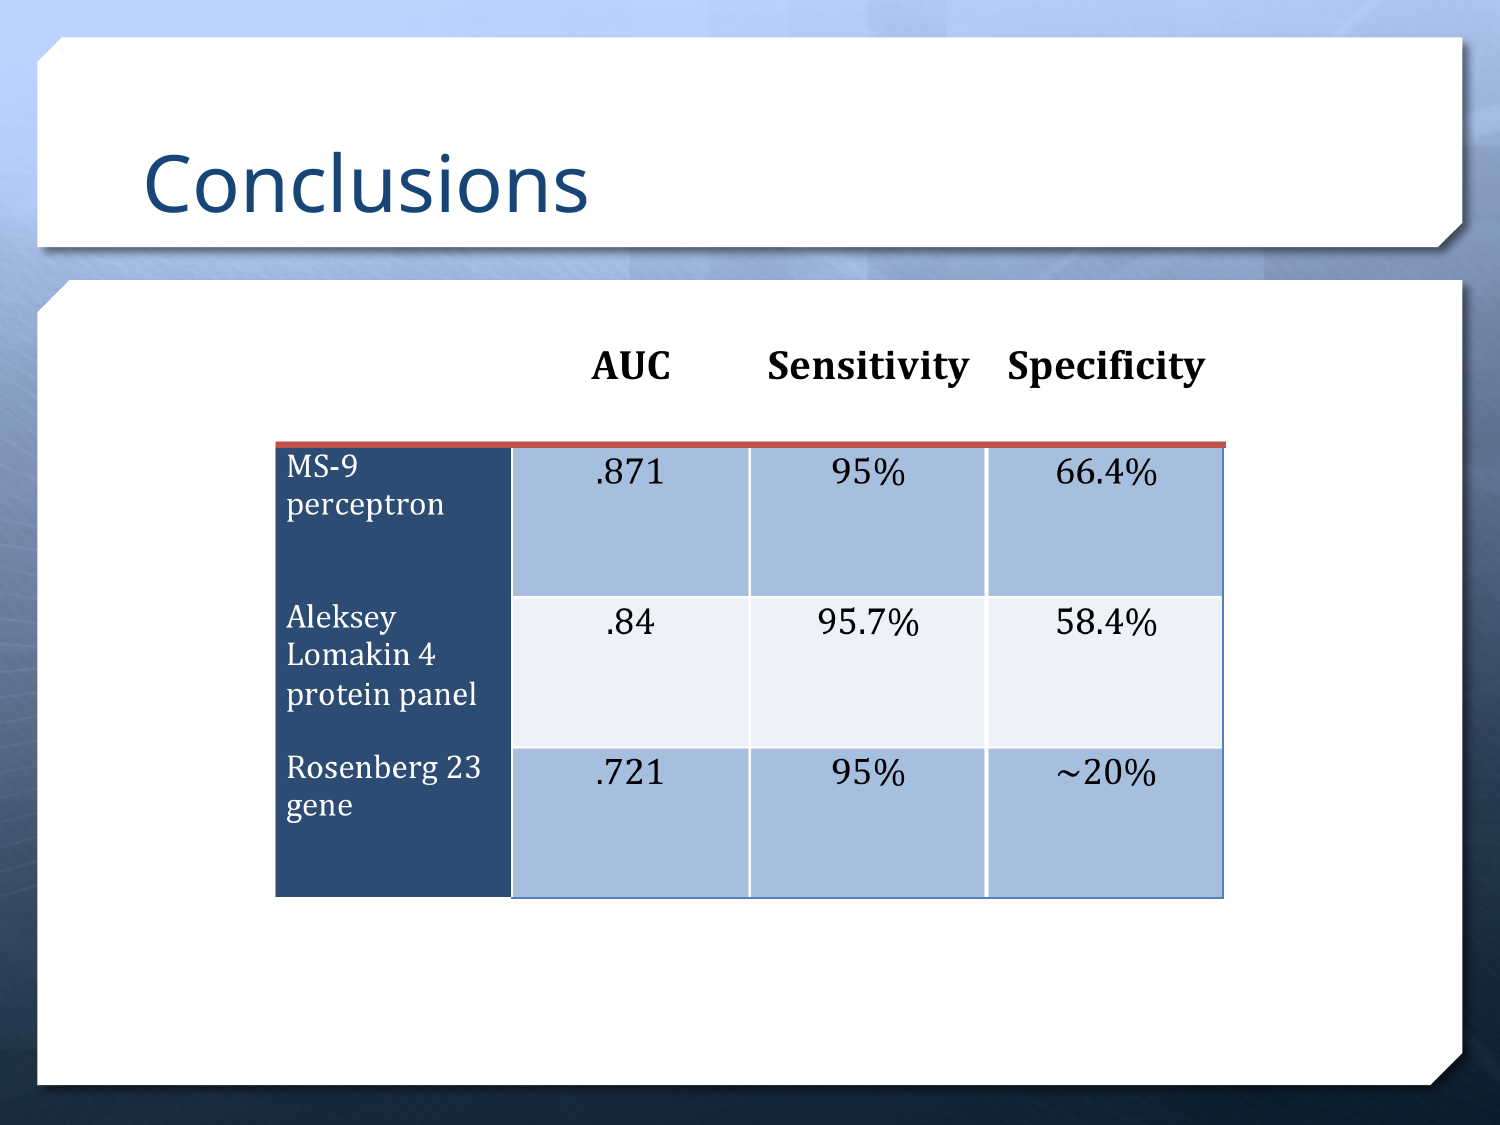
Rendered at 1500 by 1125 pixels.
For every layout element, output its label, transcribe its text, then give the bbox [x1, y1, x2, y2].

title Conclusions [127, 48, 1372, 236]
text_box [273, 291, 1227, 928]
